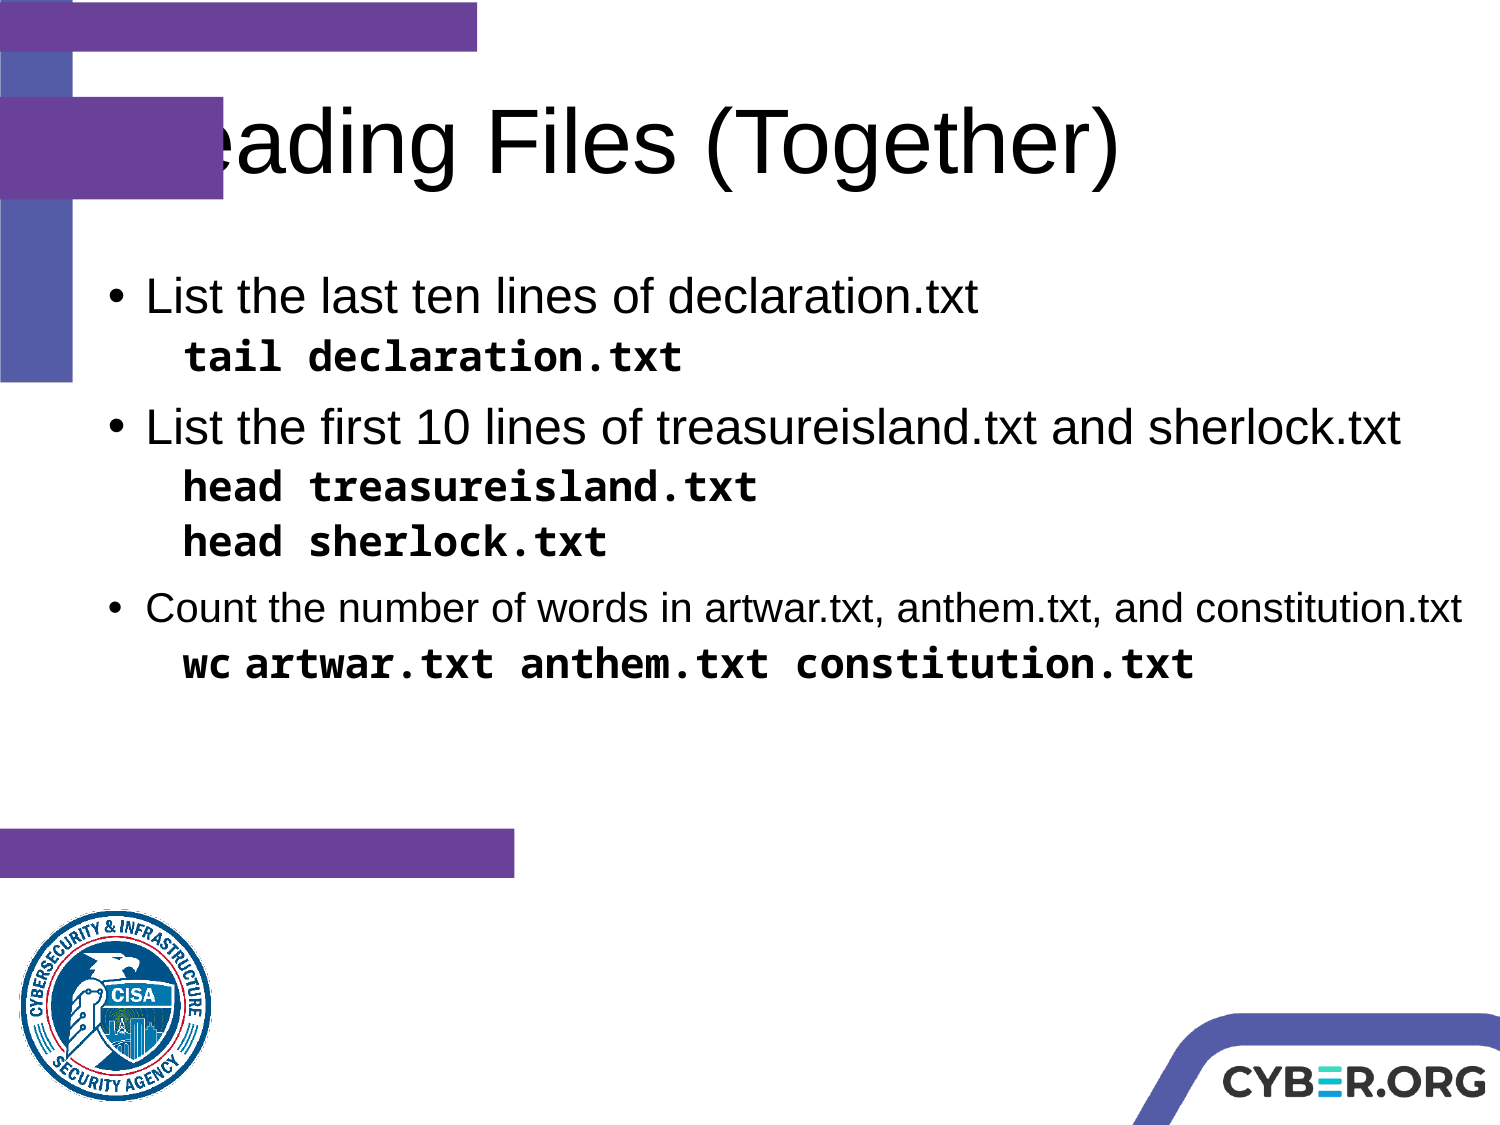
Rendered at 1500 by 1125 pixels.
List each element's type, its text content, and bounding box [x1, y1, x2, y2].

title Reading Files (Together) [103, 59, 1397, 228]
text_box [0, 96, 224, 200]
text_box [0, 828, 515, 878]
picture [0, 0, 1500, 1125]
list List the last ten lines of declaration.txt tail declaration.txt List the first 10 lines of treasureisland.txt and sherlock.txt head treasureisland.txt head sherlock.txt Count the number of words in artwar.txt, anthem.txt, and constitution.txt wc artwar.txt anthem.txt constitution.txt [92, 263, 1490, 815]
text_box [0, 2, 478, 52]
